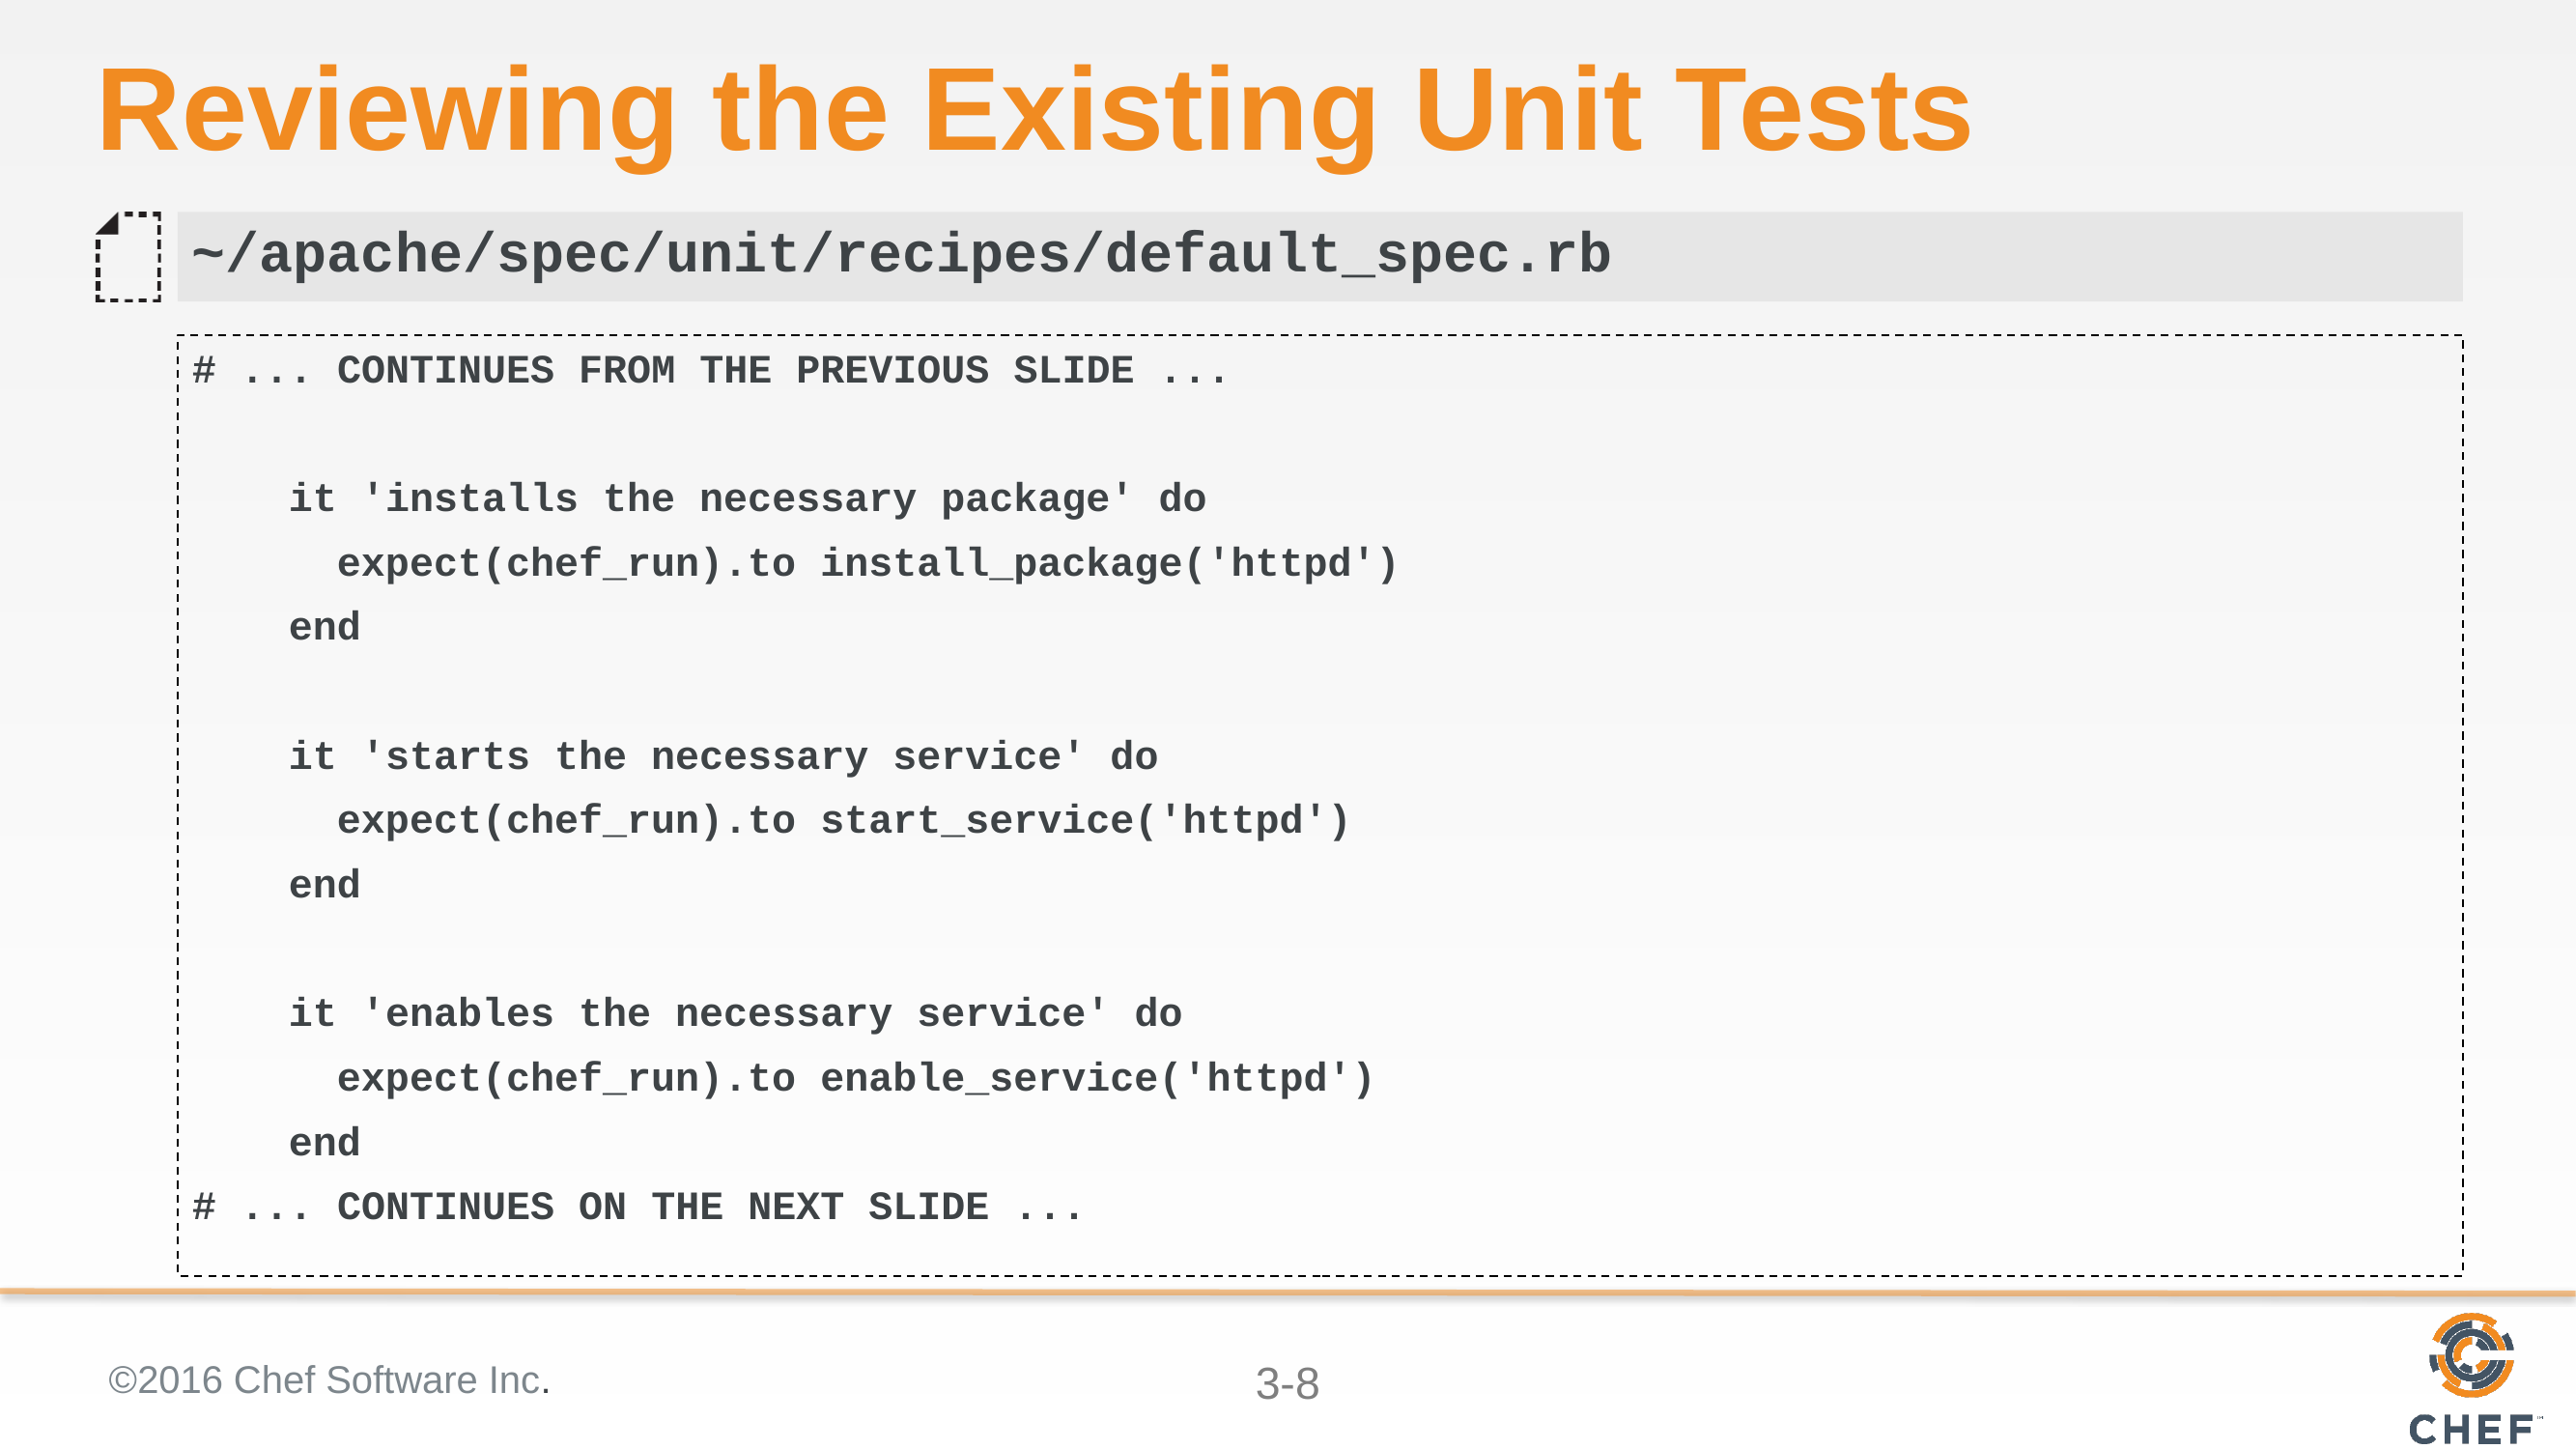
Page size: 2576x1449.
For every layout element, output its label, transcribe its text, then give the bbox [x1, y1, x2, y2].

picture [2399, 1297, 2551, 1449]
list ~/apache/spec/unit/recipes/default_spec.rb [177, 212, 2463, 302]
title Reviewing the Existing Unit Tests [96, 48, 2463, 180]
list # ... CONTINUES FROM THE PREVIOUS SLIDE ... it 'installs the necessary package' do expect(chef_run).to install_package('httpd') end it 'starts the necessary service' do expect(chef_run).to start_service('httpd') end it 'enables the necessary service' do expect(chef_run).to enable_service('httpd') end # ... CONTINUES ON THE NEXT SLIDE ... [177, 334, 2464, 1277]
